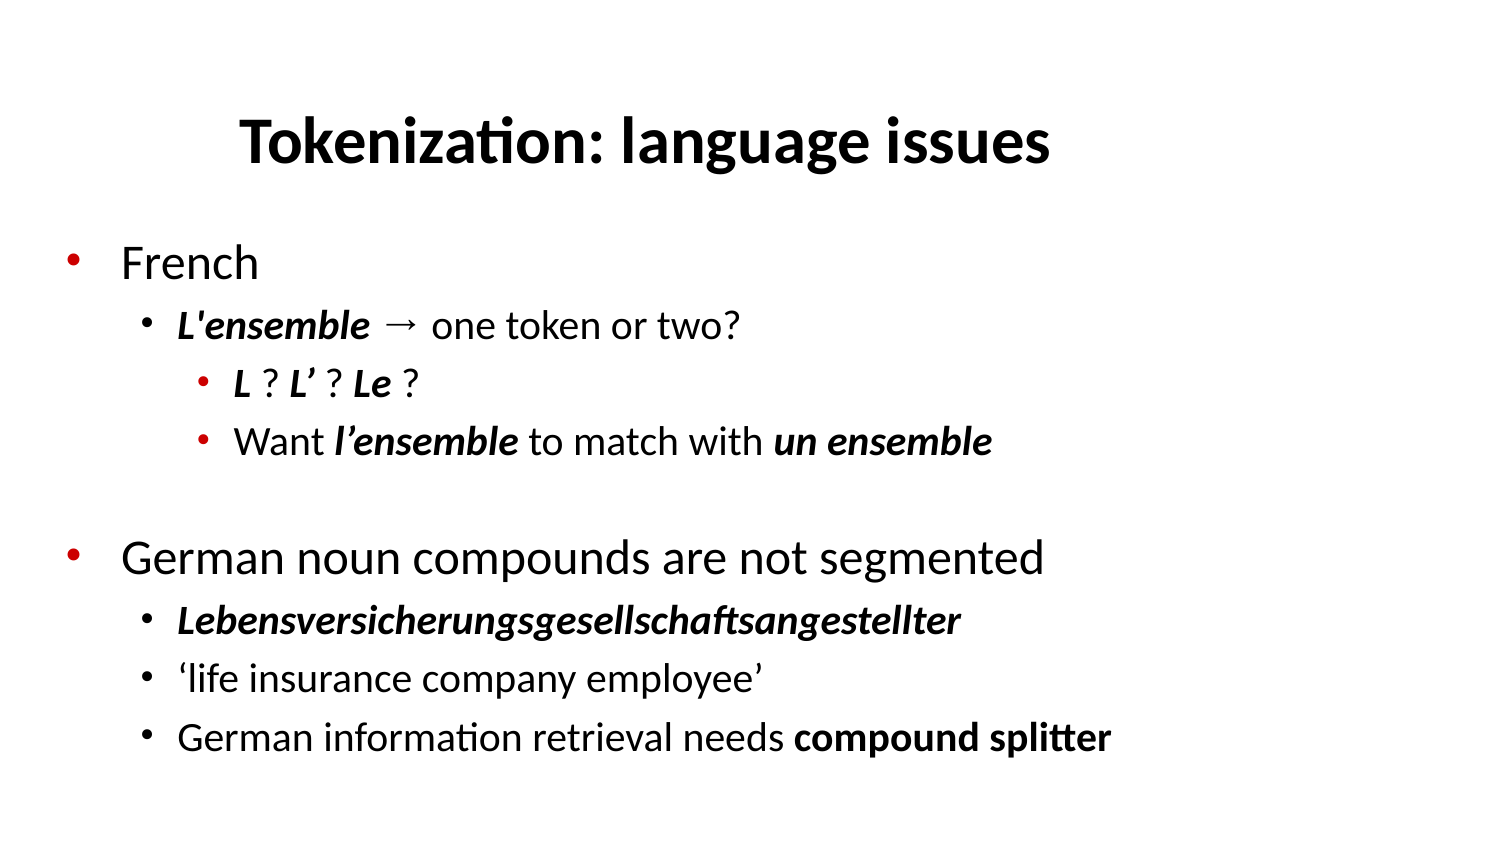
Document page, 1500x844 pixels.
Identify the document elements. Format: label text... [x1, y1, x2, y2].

text_box Tokenization: language issues [224, 62, 1450, 185]
text_box French L'ensemble → one token or two? L ? L’ ? Le ? Want l’ensemble to match with un ensemble German noun compounds are not segmented Lebensversicherungsgesellschaftsangestellter ‘life insurance company employee’ German information retrieval needs compound splitter [50, 221, 1450, 810]
